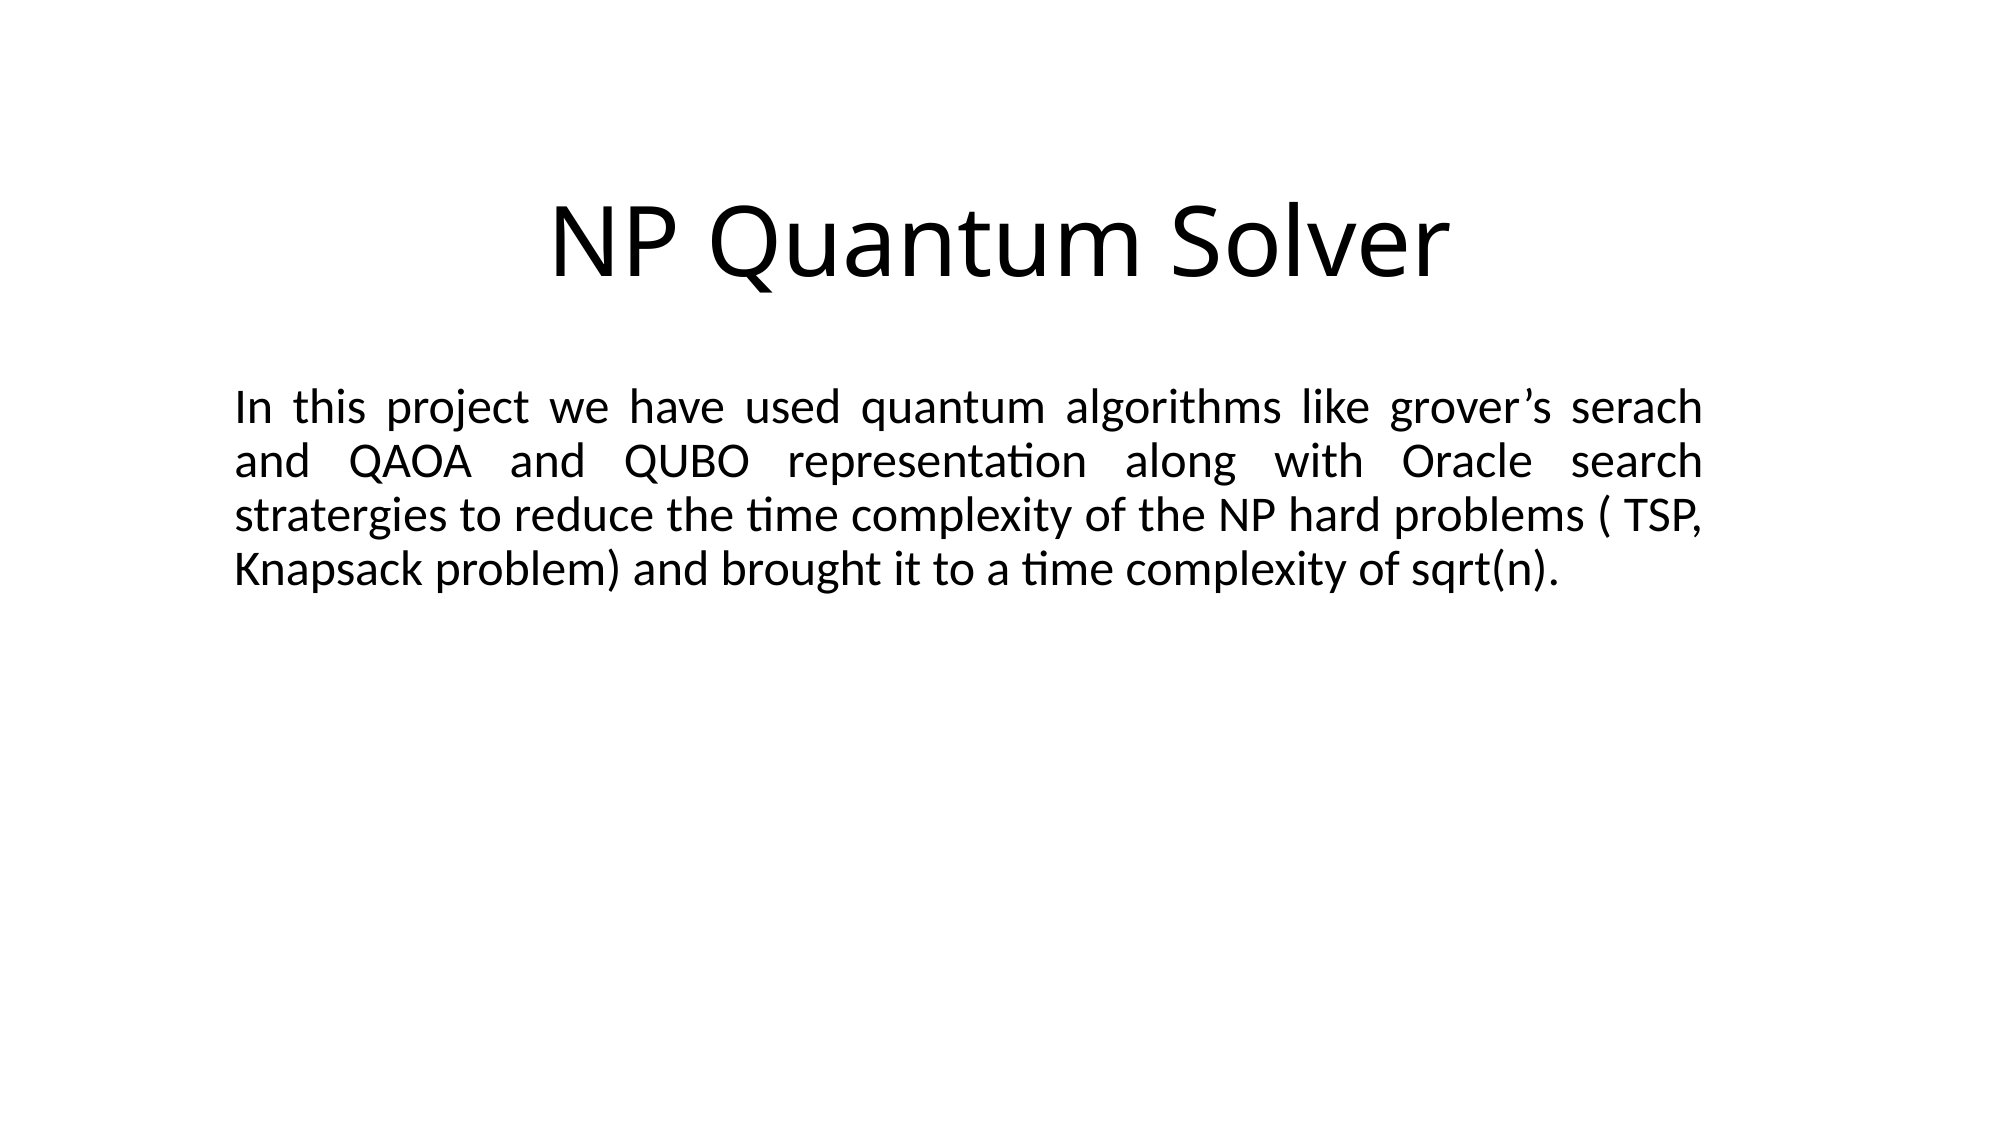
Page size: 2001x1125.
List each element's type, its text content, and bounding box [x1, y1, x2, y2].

subtitle In this project we have used quantum algorithms like grover’s serach and QAOA and QUBO representation along with Oracle search stratergies to reduce the time complexity of the NP hard problems ( TSP, Knapsack problem) and brought it to a time complexity of sqrt(n). [219, 372, 1720, 876]
title NP Quantum Solver [249, 184, 1750, 305]
